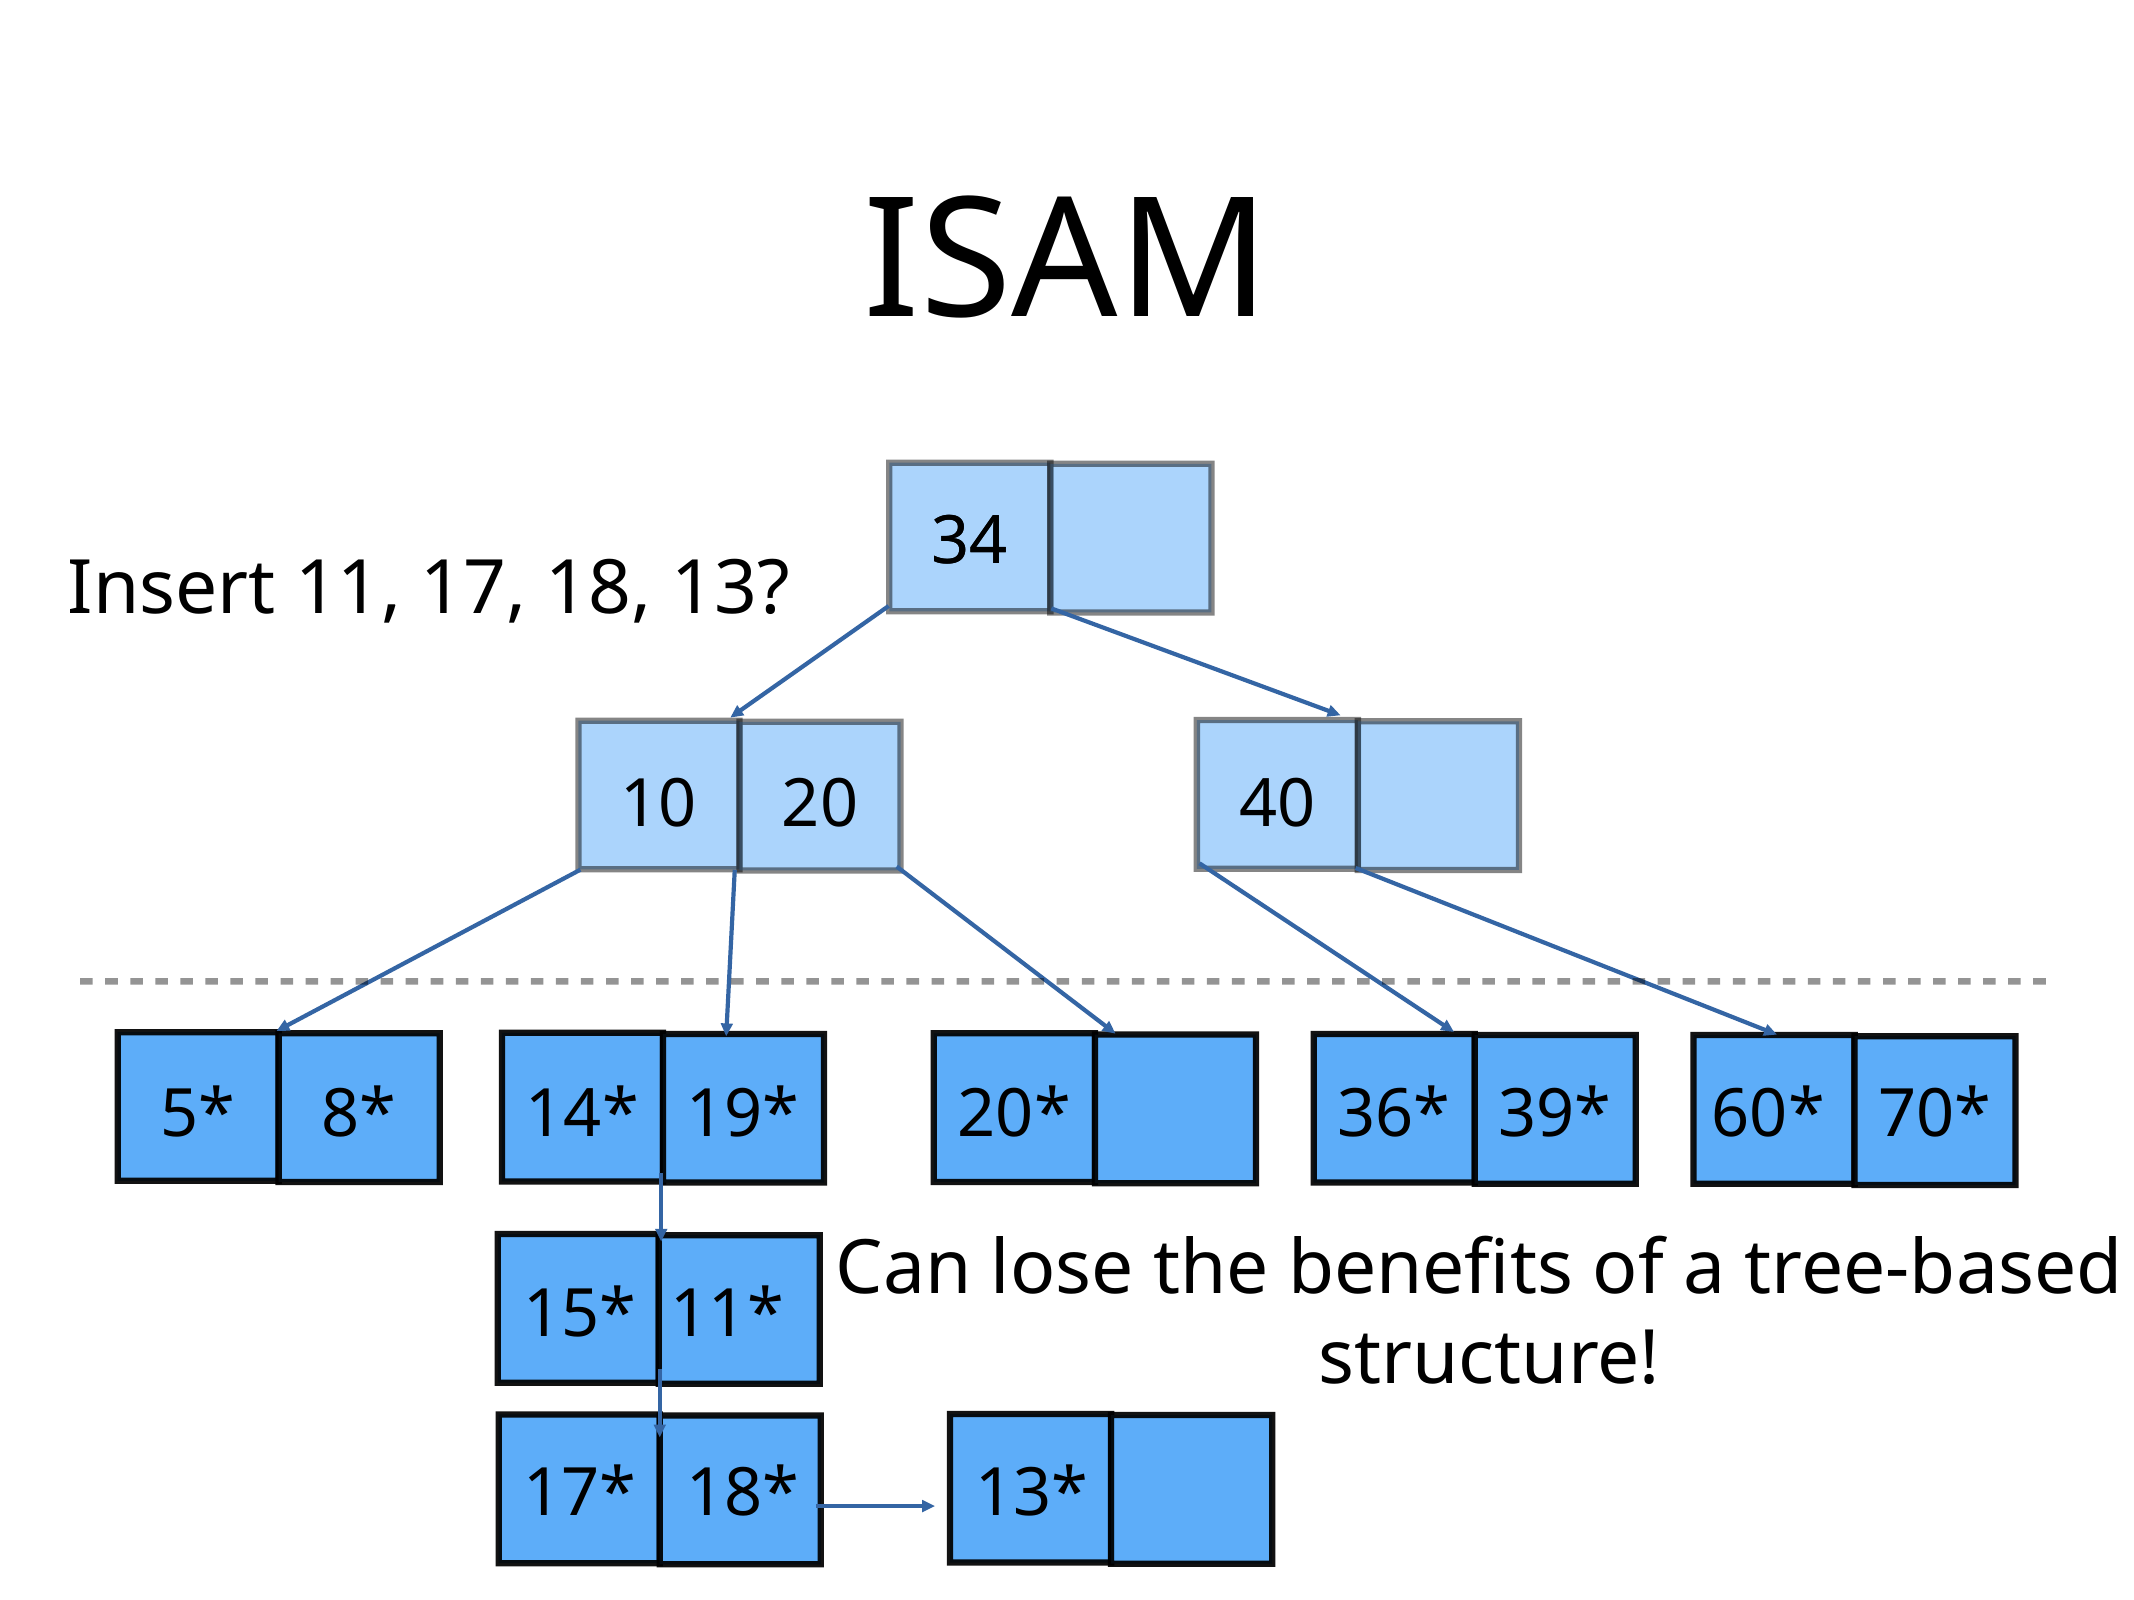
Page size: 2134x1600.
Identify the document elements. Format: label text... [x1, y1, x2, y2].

text_box [730, 605, 889, 718]
text_box [1357, 721, 1519, 870]
text_box [1693, 1035, 1855, 1184]
text_box 39* [1490, 1061, 1621, 1158]
text_box 15* [515, 1261, 645, 1359]
text_box 36* [1329, 1061, 1460, 1158]
text_box [1854, 1036, 2016, 1185]
text_box 18* [677, 1440, 808, 1538]
text_box [1199, 863, 1454, 1032]
text_box Can lose the benefits of a tree-based structure! [827, 1210, 2134, 1407]
text_box 17* [515, 1440, 645, 1538]
text_box [662, 1033, 825, 1183]
text_box 20 [773, 751, 867, 849]
text_box [1196, 720, 1358, 869]
text_box 13* [966, 1440, 1097, 1538]
text_box 10 [612, 751, 706, 849]
text_box 34 [889, 462, 1051, 612]
text_box [117, 1032, 279, 1181]
text_box [950, 1413, 1112, 1563]
text_box [1474, 1035, 1636, 1184]
text_box [896, 866, 1116, 1034]
text_box [578, 720, 740, 870]
text_box 34 [923, 488, 1017, 586]
text_box [1050, 463, 1212, 613]
text_box 40 [1230, 751, 1324, 849]
text_box [501, 1032, 664, 1182]
text_box [739, 721, 901, 871]
text_box [1051, 608, 1341, 717]
text_box 14* [517, 1061, 648, 1158]
text_box [659, 1415, 821, 1565]
text_box 8* [313, 1061, 405, 1158]
text_box [276, 869, 581, 1031]
text_box [815, 1499, 935, 1513]
text_box [658, 1235, 820, 1384]
text_box 20* [949, 1061, 1080, 1158]
text_box [653, 1368, 666, 1438]
text_box [497, 1234, 658, 1383]
text_box 19* [677, 1061, 808, 1158]
text_box 60* [1703, 1061, 1834, 1158]
text_box [1094, 1034, 1256, 1184]
text_box 5* [152, 1061, 244, 1158]
text_box [1643, 981, 1777, 1036]
text_box [498, 1414, 660, 1564]
title ISAM [155, 72, 1978, 428]
text_box Insert 11, 17, 18, 13? [59, 530, 799, 637]
text_box [720, 869, 735, 1037]
text_box 70* [1870, 1061, 2000, 1158]
text_box [1111, 1415, 1273, 1564]
text_box [1313, 1033, 1475, 1183]
text_box [278, 1033, 440, 1182]
text_box 11* [662, 1261, 793, 1358]
text_box [654, 1172, 668, 1242]
text_box [933, 1033, 1095, 1182]
